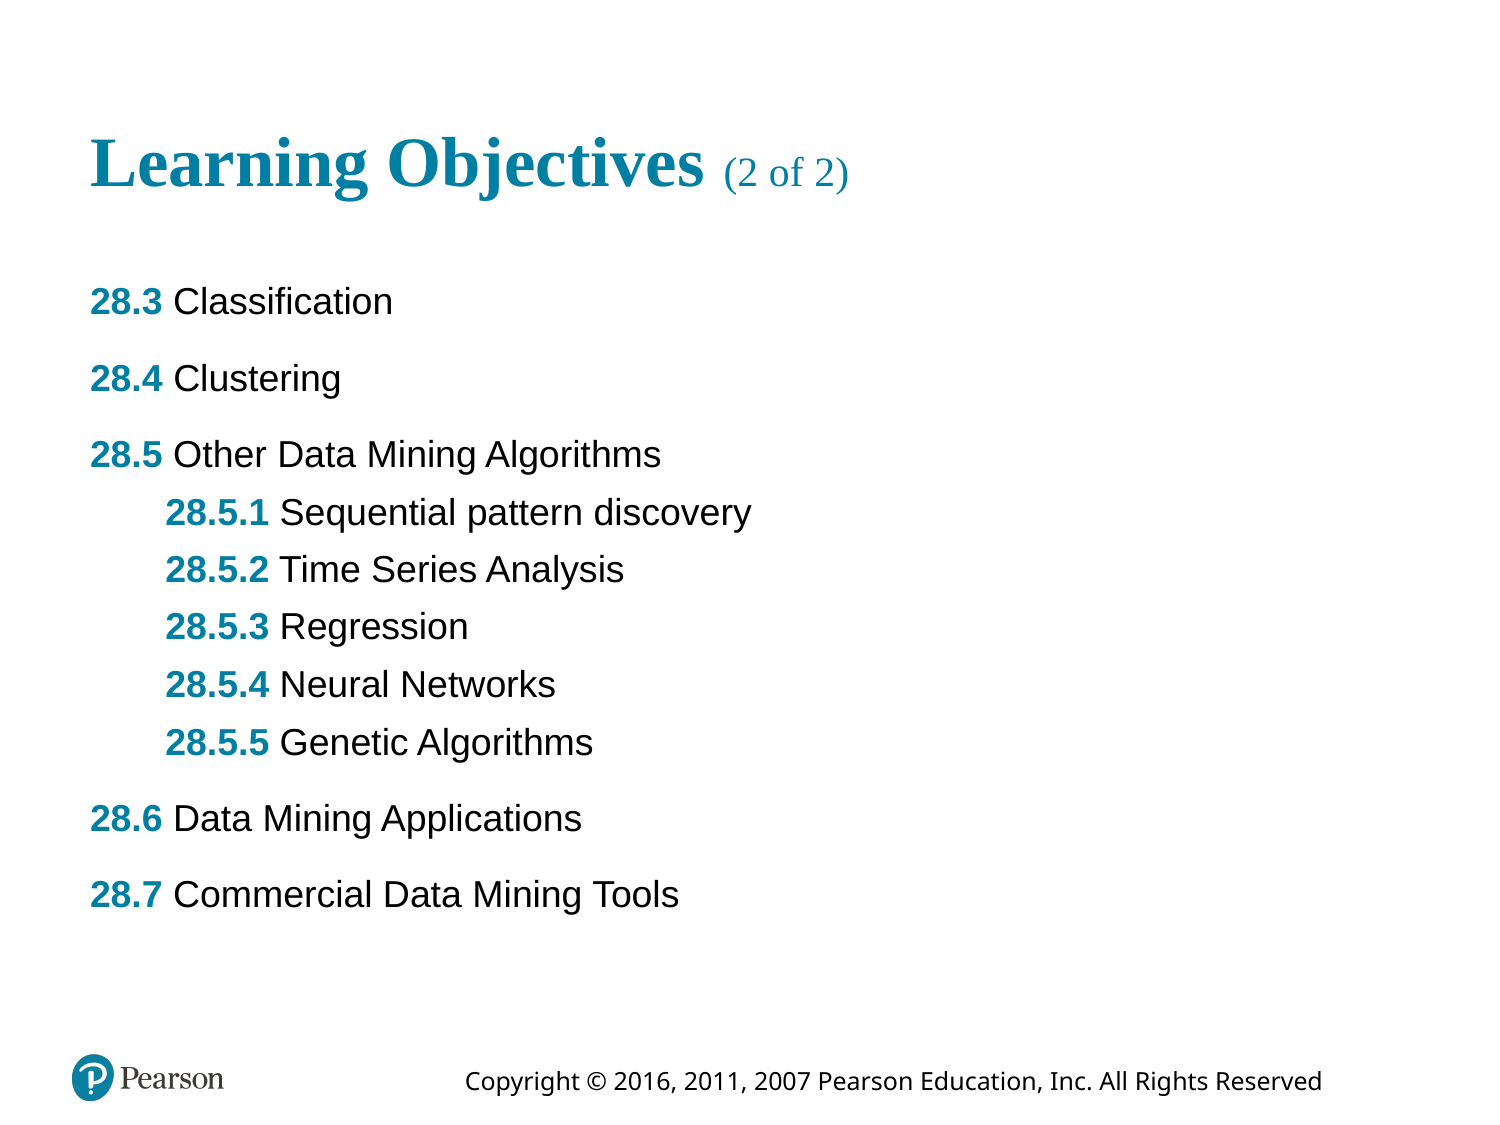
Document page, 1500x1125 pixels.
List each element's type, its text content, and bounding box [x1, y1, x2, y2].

title Learning Objectives (2 of 2) [75, 35, 1425, 216]
picture [72, 1087, 83, 1101]
picture [72, 1054, 88, 1070]
list 28.3 Classification 28.4 Clustering 28.5 Other Data Mining Algorithms 28.5.1 Sequential pattern discovery 28.5.2 Time Series Analysis 28.5.3 Regression 28.5.4 Neural Networks 28.5.5 Genetic Algorithms 28.6 Data Mining Applications 28.7 Commercial Data Mining Tools [75, 262, 1425, 1005]
picture [98, 1054, 224, 1101]
picture [80, 1063, 106, 1088]
